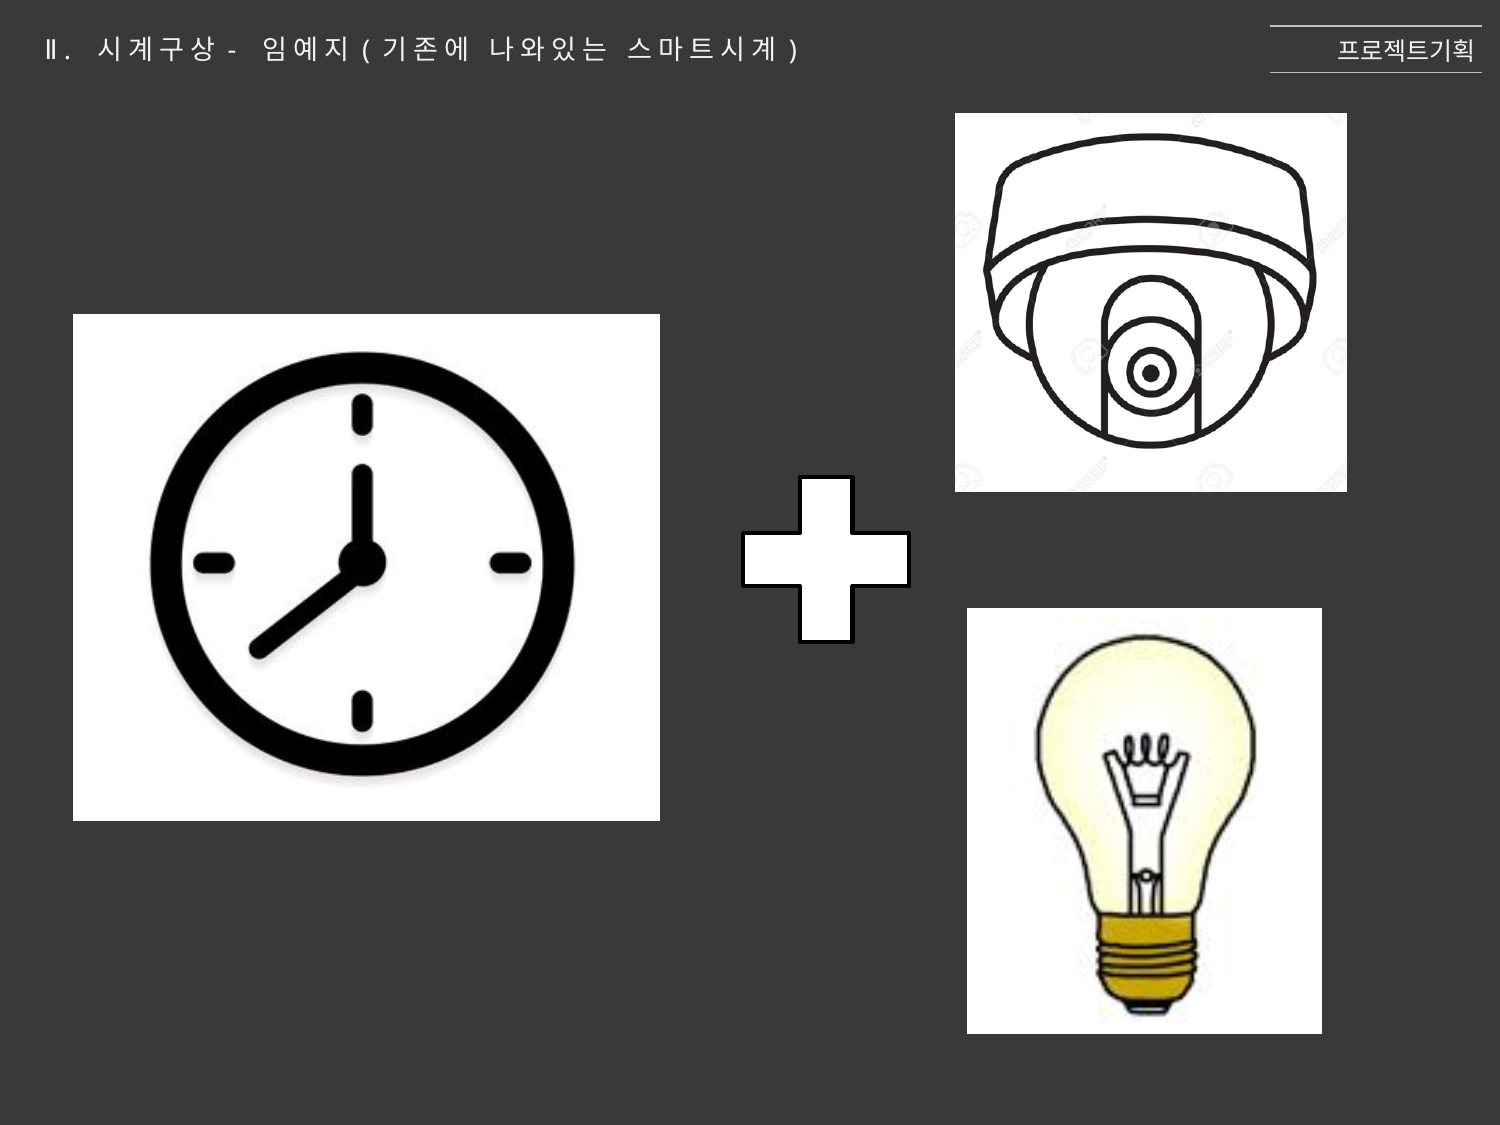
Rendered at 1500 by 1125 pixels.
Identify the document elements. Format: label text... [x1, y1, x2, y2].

text_box [741, 475, 911, 644]
text_box Ⅱ. 시계구상- 임예지(기존에 나와있는 스마트시계) [29, 25, 812, 73]
picture [967, 607, 1322, 1034]
picture [73, 314, 660, 821]
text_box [1269, 0, 1483, 74]
picture [955, 113, 1347, 492]
